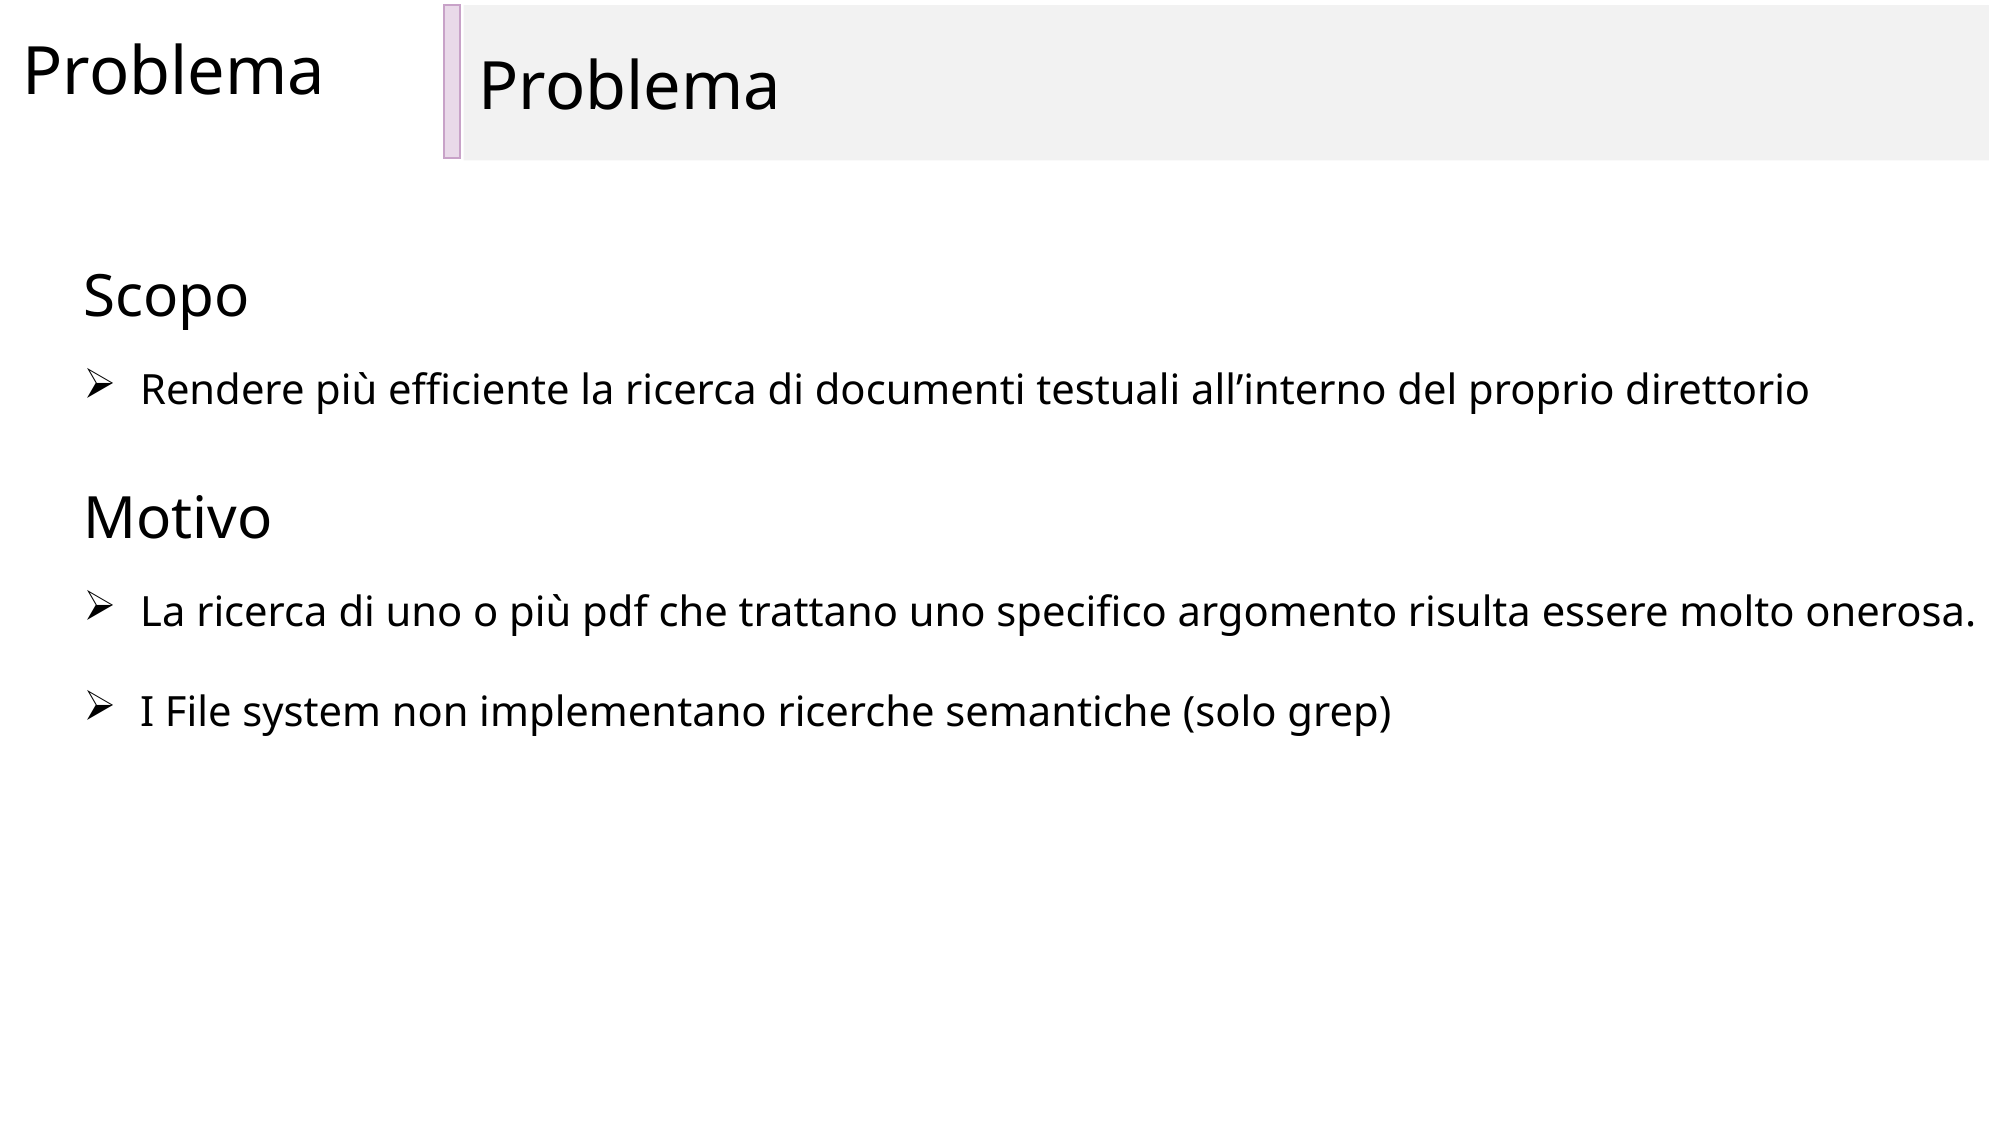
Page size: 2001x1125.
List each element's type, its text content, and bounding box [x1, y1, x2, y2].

text_box Problema [463, 4, 1990, 161]
text_box Motivo La ricerca di uno o più pdf che trattano uno specifico argomento risulta essere molto onerosa. I File system non implementano ricerche semantiche (solo grep) [68, 472, 2000, 893]
text_box [443, 4, 461, 159]
text_box Scopo Rendere più efficiente la ricerca di documenti testuali all’interno del proprio direttorio [68, 250, 1910, 421]
text_box Problema [7, 20, 443, 115]
